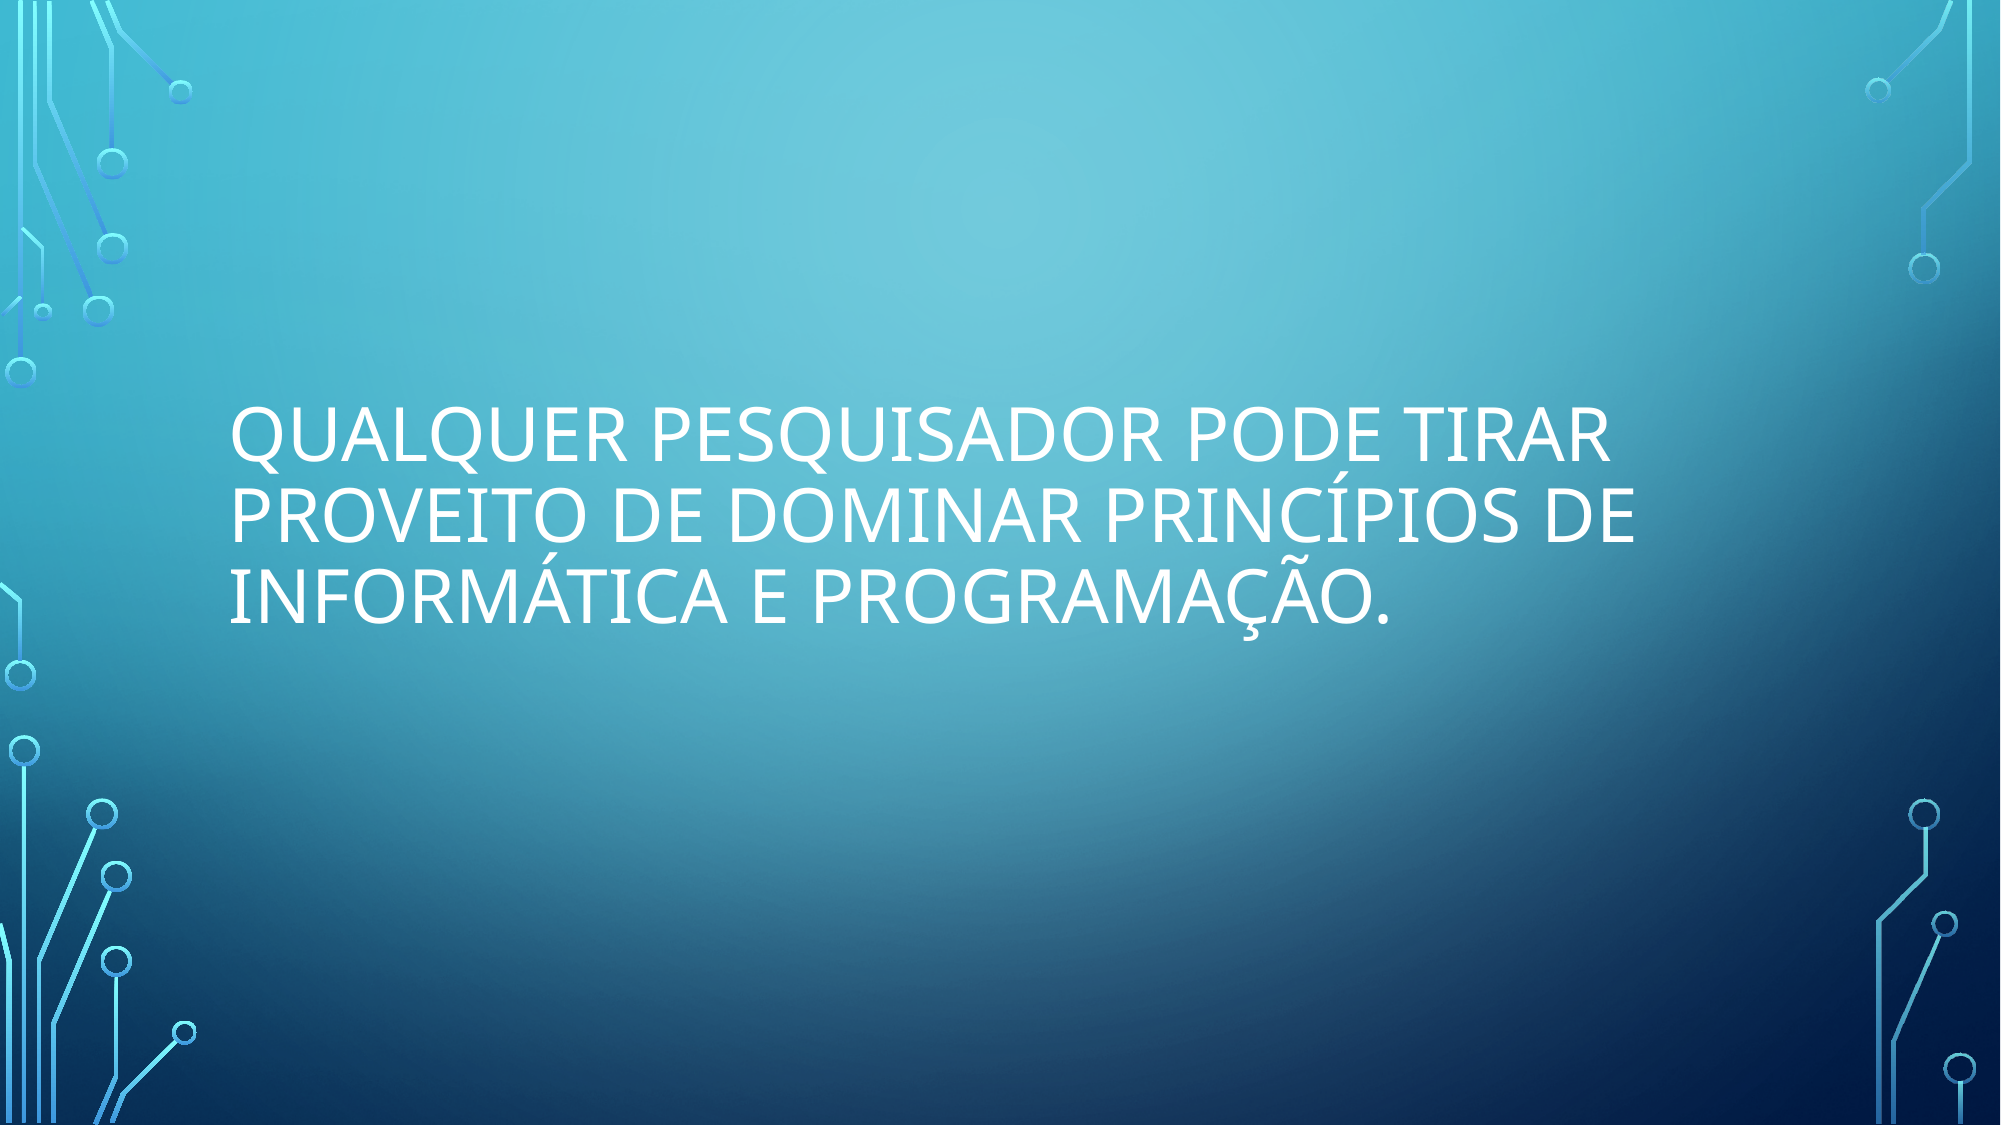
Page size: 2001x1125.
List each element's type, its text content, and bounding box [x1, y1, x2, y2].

title Qualquer pesquisador pode tirar proveito de dominar princípios de informática e programação. [214, 234, 1839, 647]
